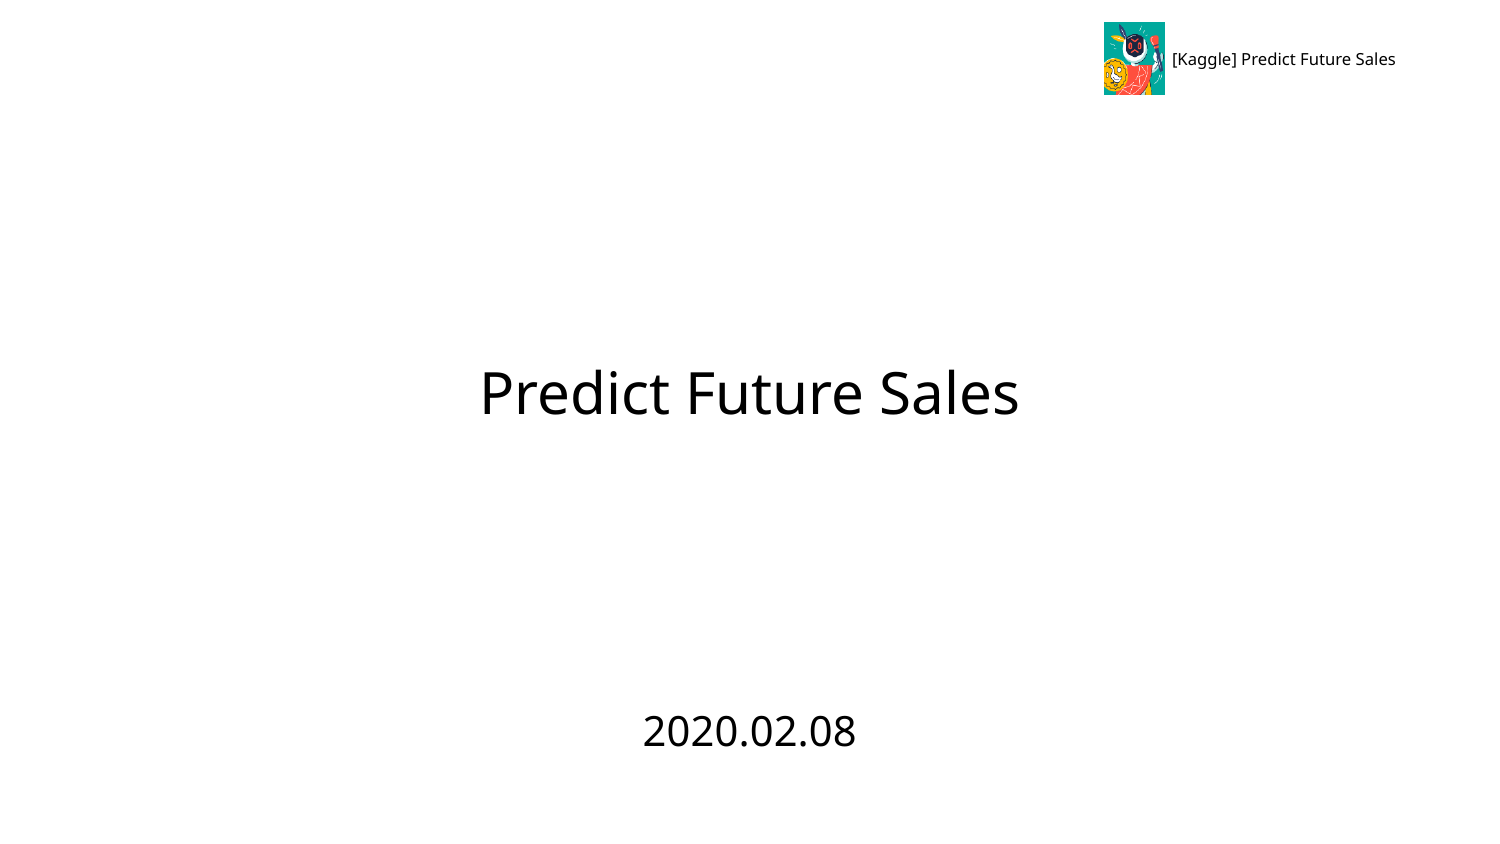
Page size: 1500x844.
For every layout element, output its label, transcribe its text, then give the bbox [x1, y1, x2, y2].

text_box Predict Future Sales [193, 224, 1307, 523]
text_box 2020.02.08 [382, 656, 1118, 778]
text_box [1104, 22, 1483, 95]
